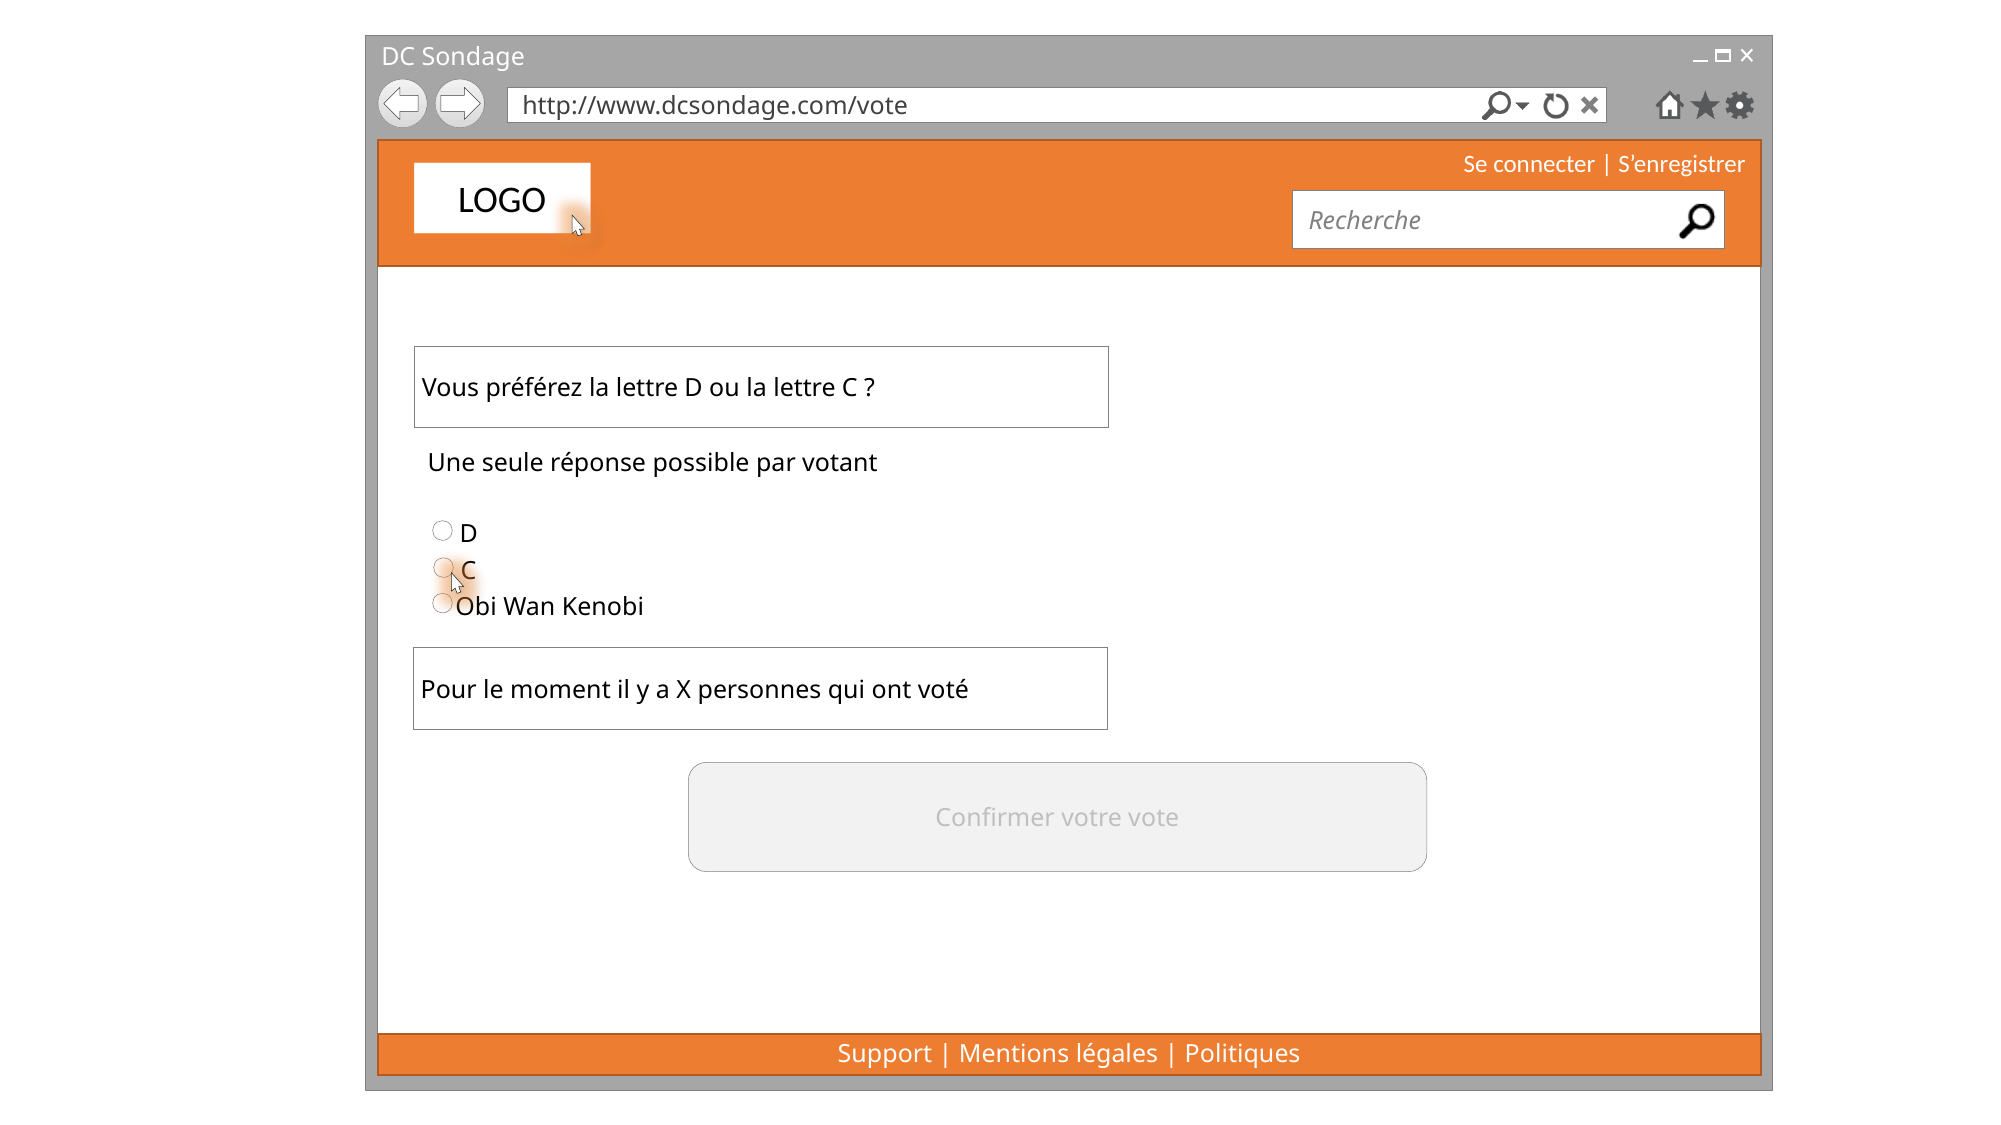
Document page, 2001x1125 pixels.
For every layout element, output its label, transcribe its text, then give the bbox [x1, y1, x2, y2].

picture [1541, 91, 1570, 120]
text_box [571, 212, 587, 238]
text_box Pour le moment il y a X personnes qui ont voté [412, 647, 1108, 731]
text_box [432, 514, 485, 552]
picture [1482, 91, 1511, 120]
text_box Vous préférez la lettre D ou la lettre C ? [413, 345, 1110, 429]
picture [1655, 90, 1684, 119]
text_box Une seule réponse possible par votant [400, 443, 887, 482]
picture [1725, 90, 1754, 119]
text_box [432, 586, 648, 625]
text_box Confirmer votre vote [687, 761, 1428, 873]
picture [1515, 98, 1530, 113]
picture [1690, 90, 1720, 119]
text_box LOGO [413, 162, 591, 234]
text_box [433, 551, 485, 590]
picture [1657, 181, 1736, 260]
